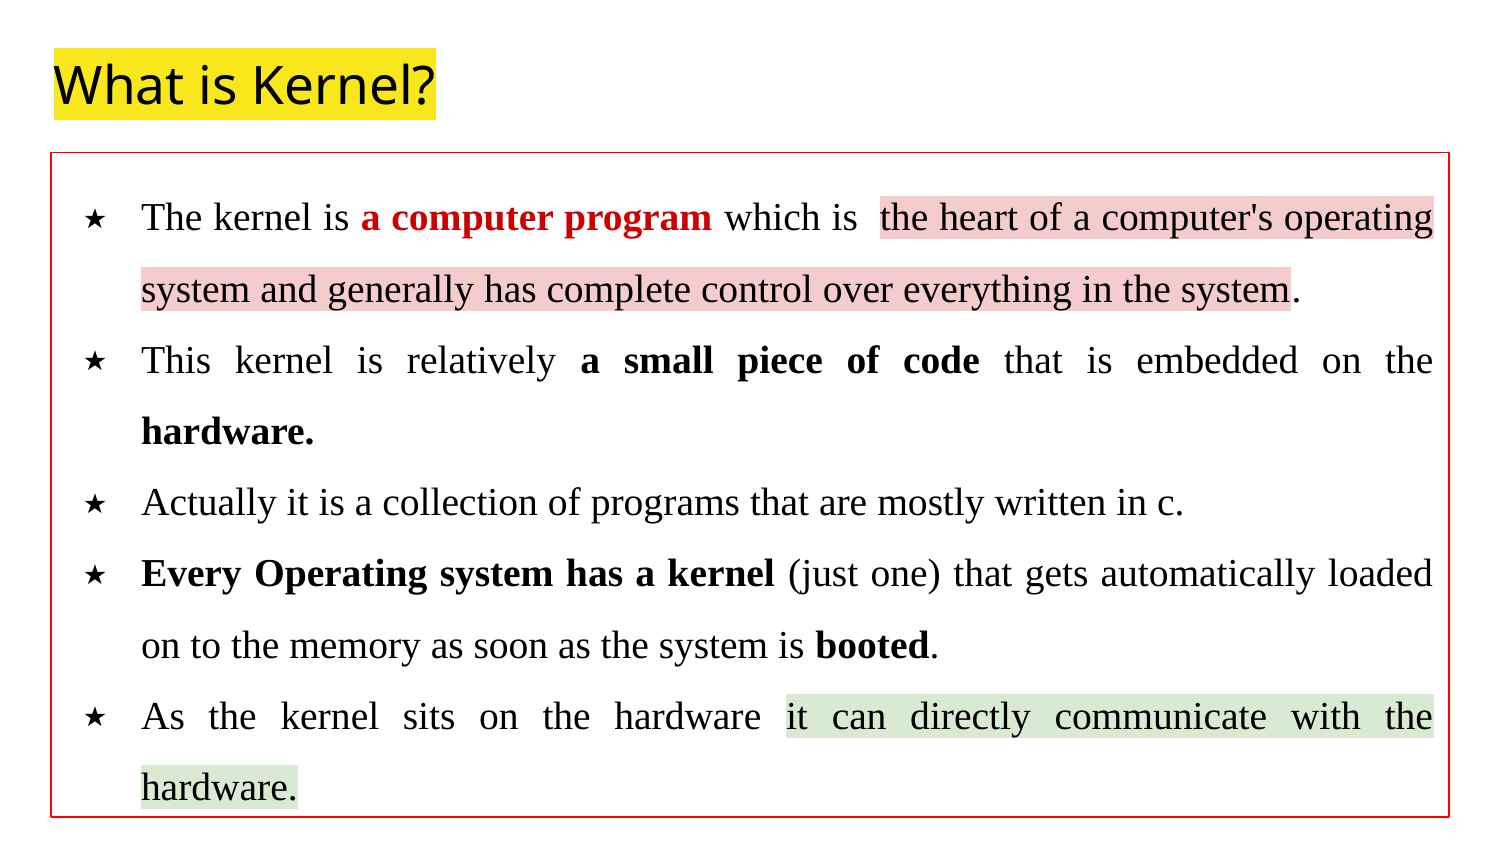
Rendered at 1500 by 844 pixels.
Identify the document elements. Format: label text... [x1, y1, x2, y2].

title What is Kernel? [38, 36, 1437, 131]
list The kernel is a computer program which is the heart of a computer's operating system and generally has complete control over everything in the system. This kernel is relatively a small piece of code that is embedded on the hardware. Actually it is a collection of programs that are mostly written in c. Every Operating system has a kernel (just one) that gets automatically loaded on to the memory as soon as the system is booted. As the kernel sits on the hardware it can directly communicate with the hardware. [51, 152, 1449, 818]
